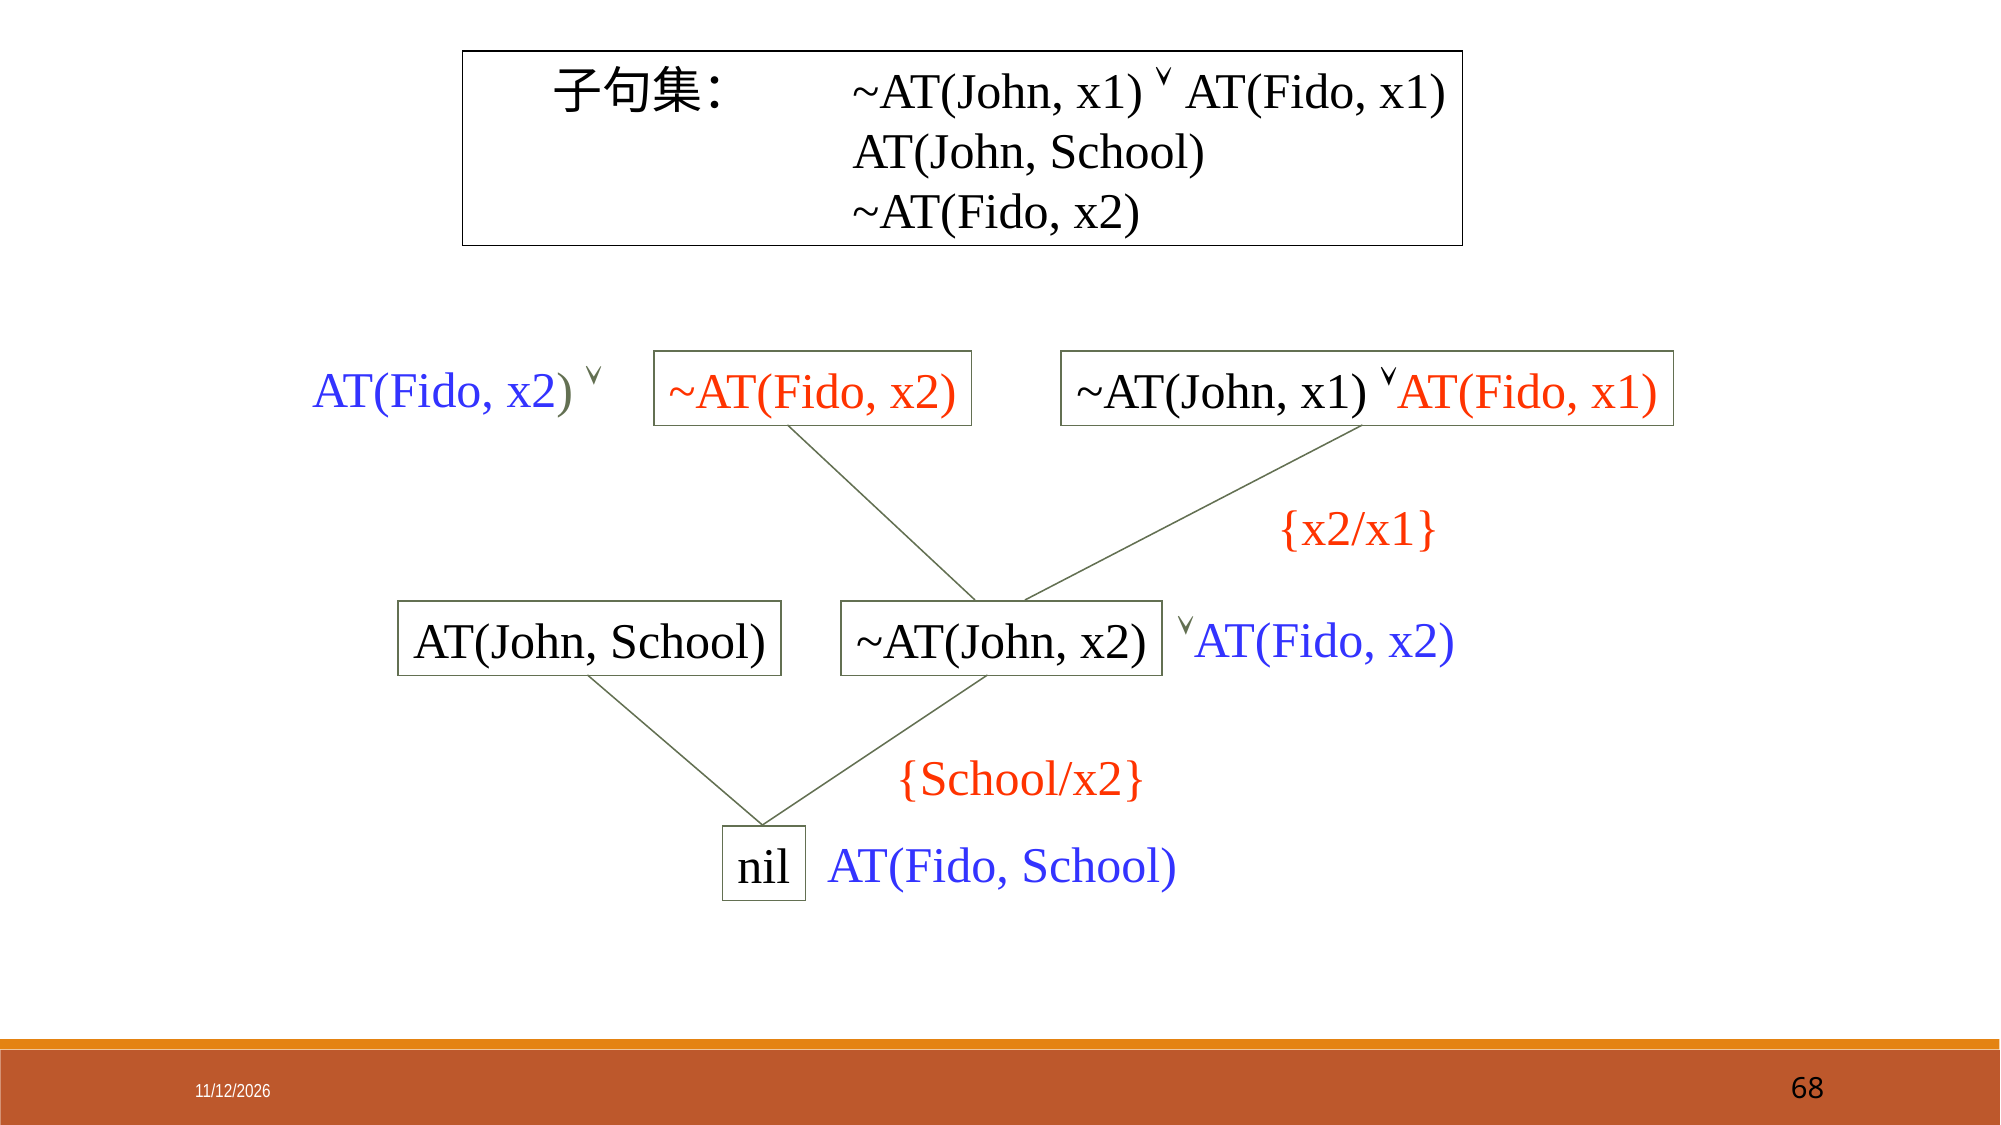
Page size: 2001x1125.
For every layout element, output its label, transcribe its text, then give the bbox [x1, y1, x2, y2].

text_box AT(John, School) [398, 600, 781, 676]
text_box {School/x2} [995, 737, 1162, 813]
slide_number 68 [1624, 1059, 1840, 1120]
text_box ~AT(John, x1) AT(Fido, x1) [1060, 350, 1674, 426]
text_box AT(Fido, x2) [1370, 600, 1617, 675]
text_box {x2/x1} [1370, 487, 1455, 563]
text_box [586, 674, 988, 902]
text_box ~AT(Fido, x2) [653, 350, 972, 426]
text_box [786, 424, 1363, 678]
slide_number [180, 1059, 586, 1120]
text_box 子句集： ~AT(John, x1)  AT(Fido, x1) AT(John, School) ~AT(Fido, x2) [462, 50, 1463, 246]
text_box AT(Fido, School) [995, 825, 1267, 900]
text_box AT(Fido, x2)  [296, 350, 619, 425]
